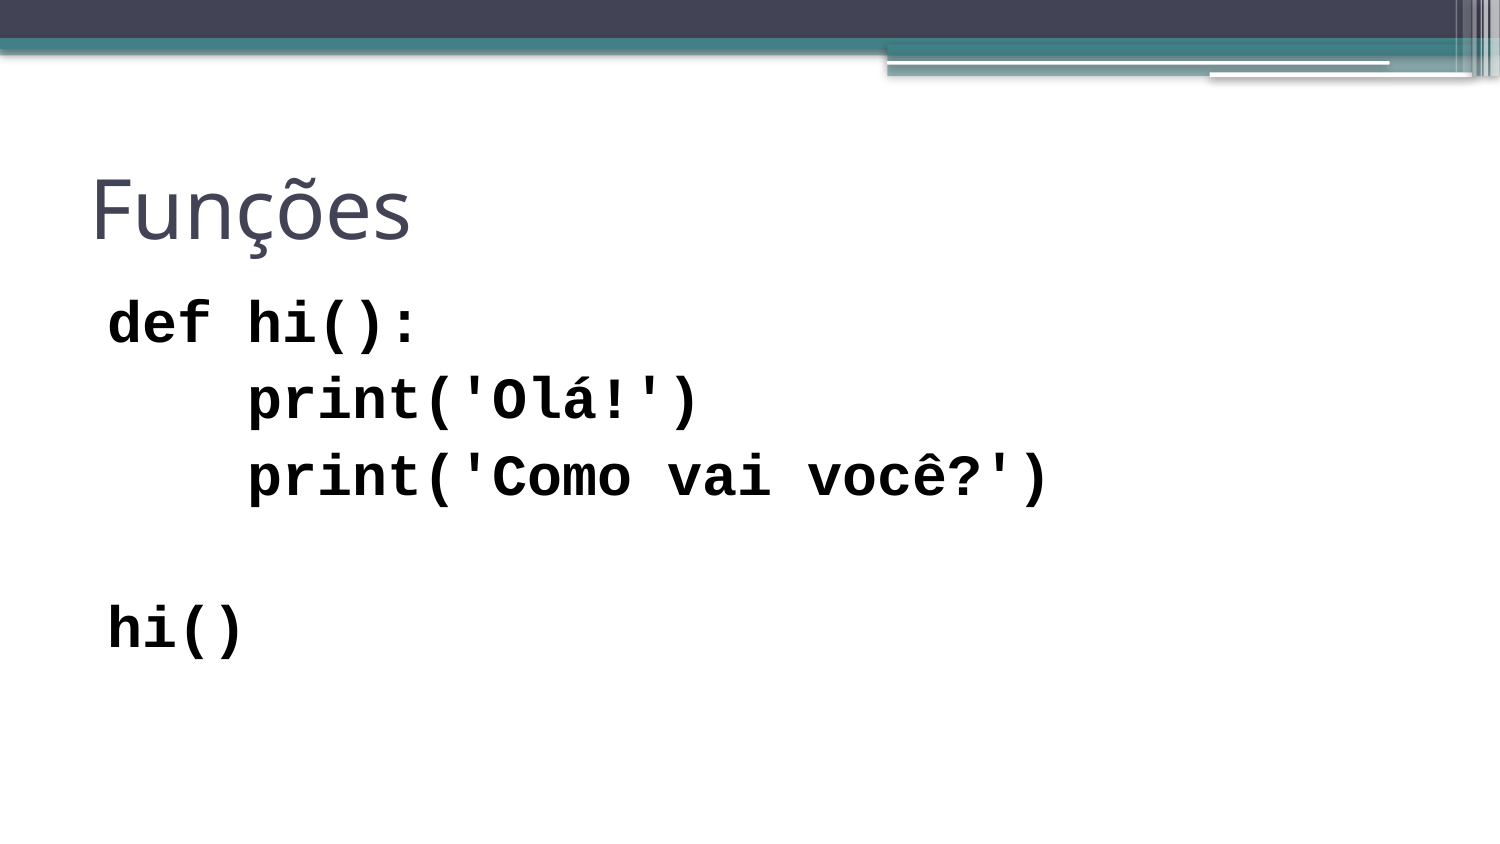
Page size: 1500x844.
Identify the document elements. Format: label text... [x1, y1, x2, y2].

title Funções [75, 140, 1425, 272]
list def hi(): print('Olá!') print('Como vai você?') hi() [75, 276, 1425, 809]
